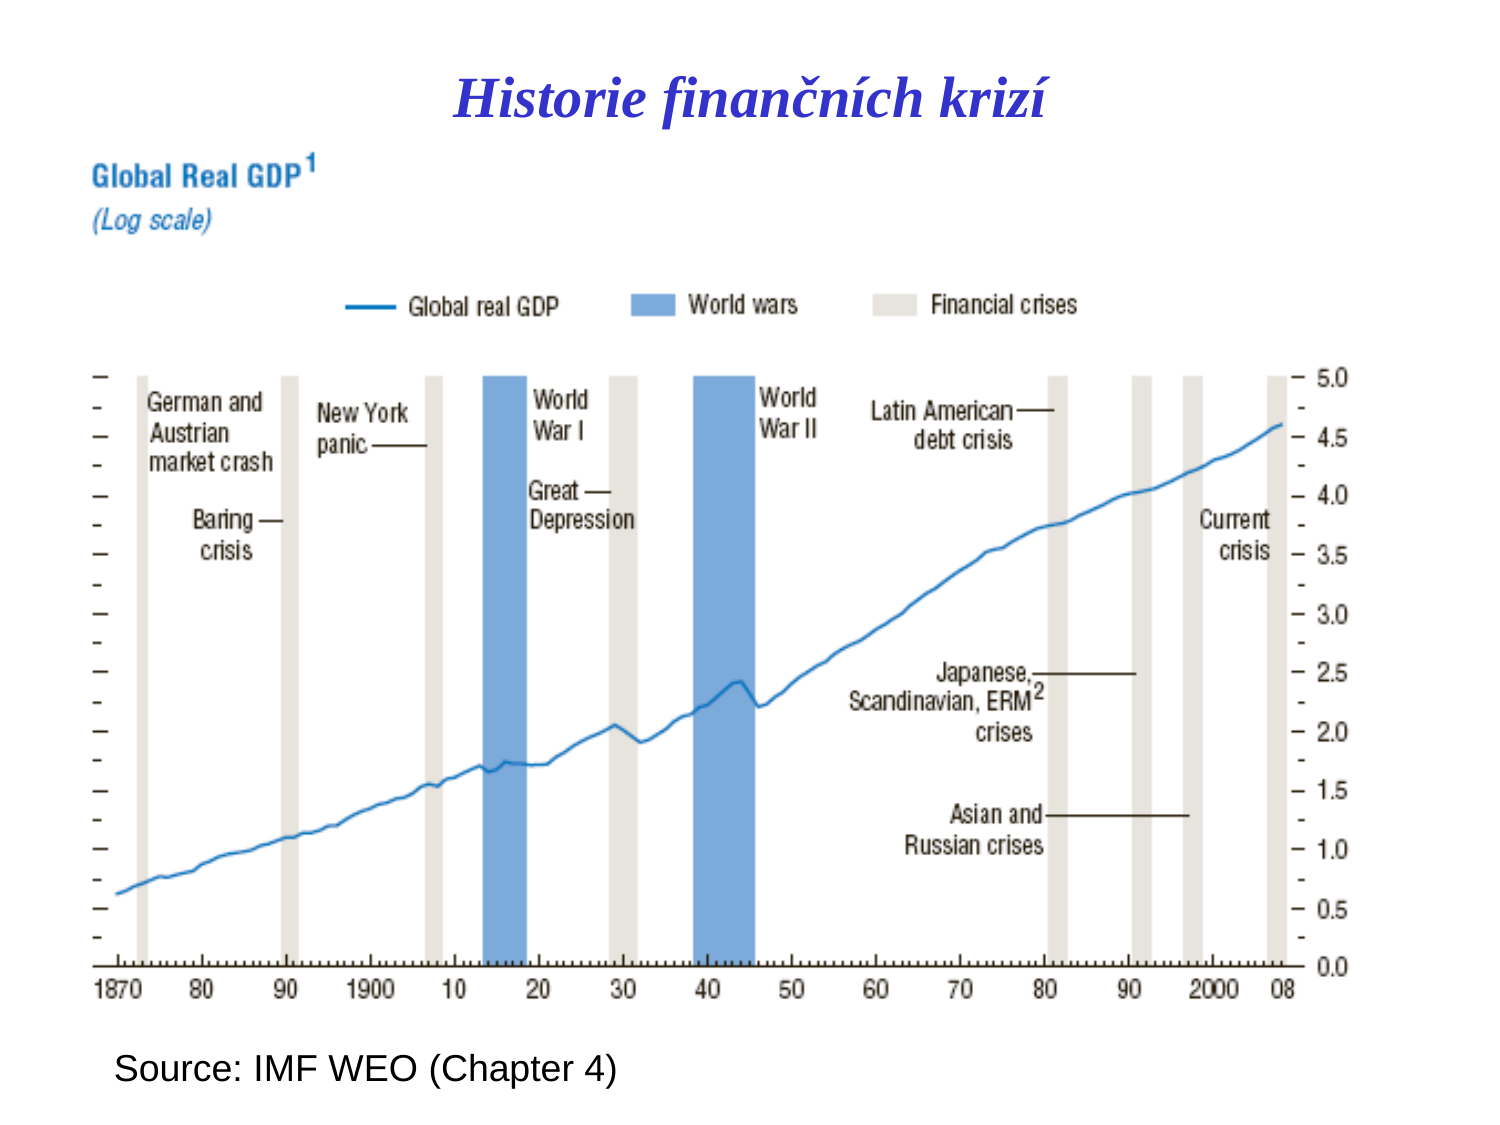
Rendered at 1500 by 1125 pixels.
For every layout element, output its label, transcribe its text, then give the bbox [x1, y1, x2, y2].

picture [59, 135, 1394, 1040]
text_box Historie finančních krizí [112, 0, 1388, 134]
text_box Source: IMF WEO (Chapter 4) [99, 1048, 744, 1097]
